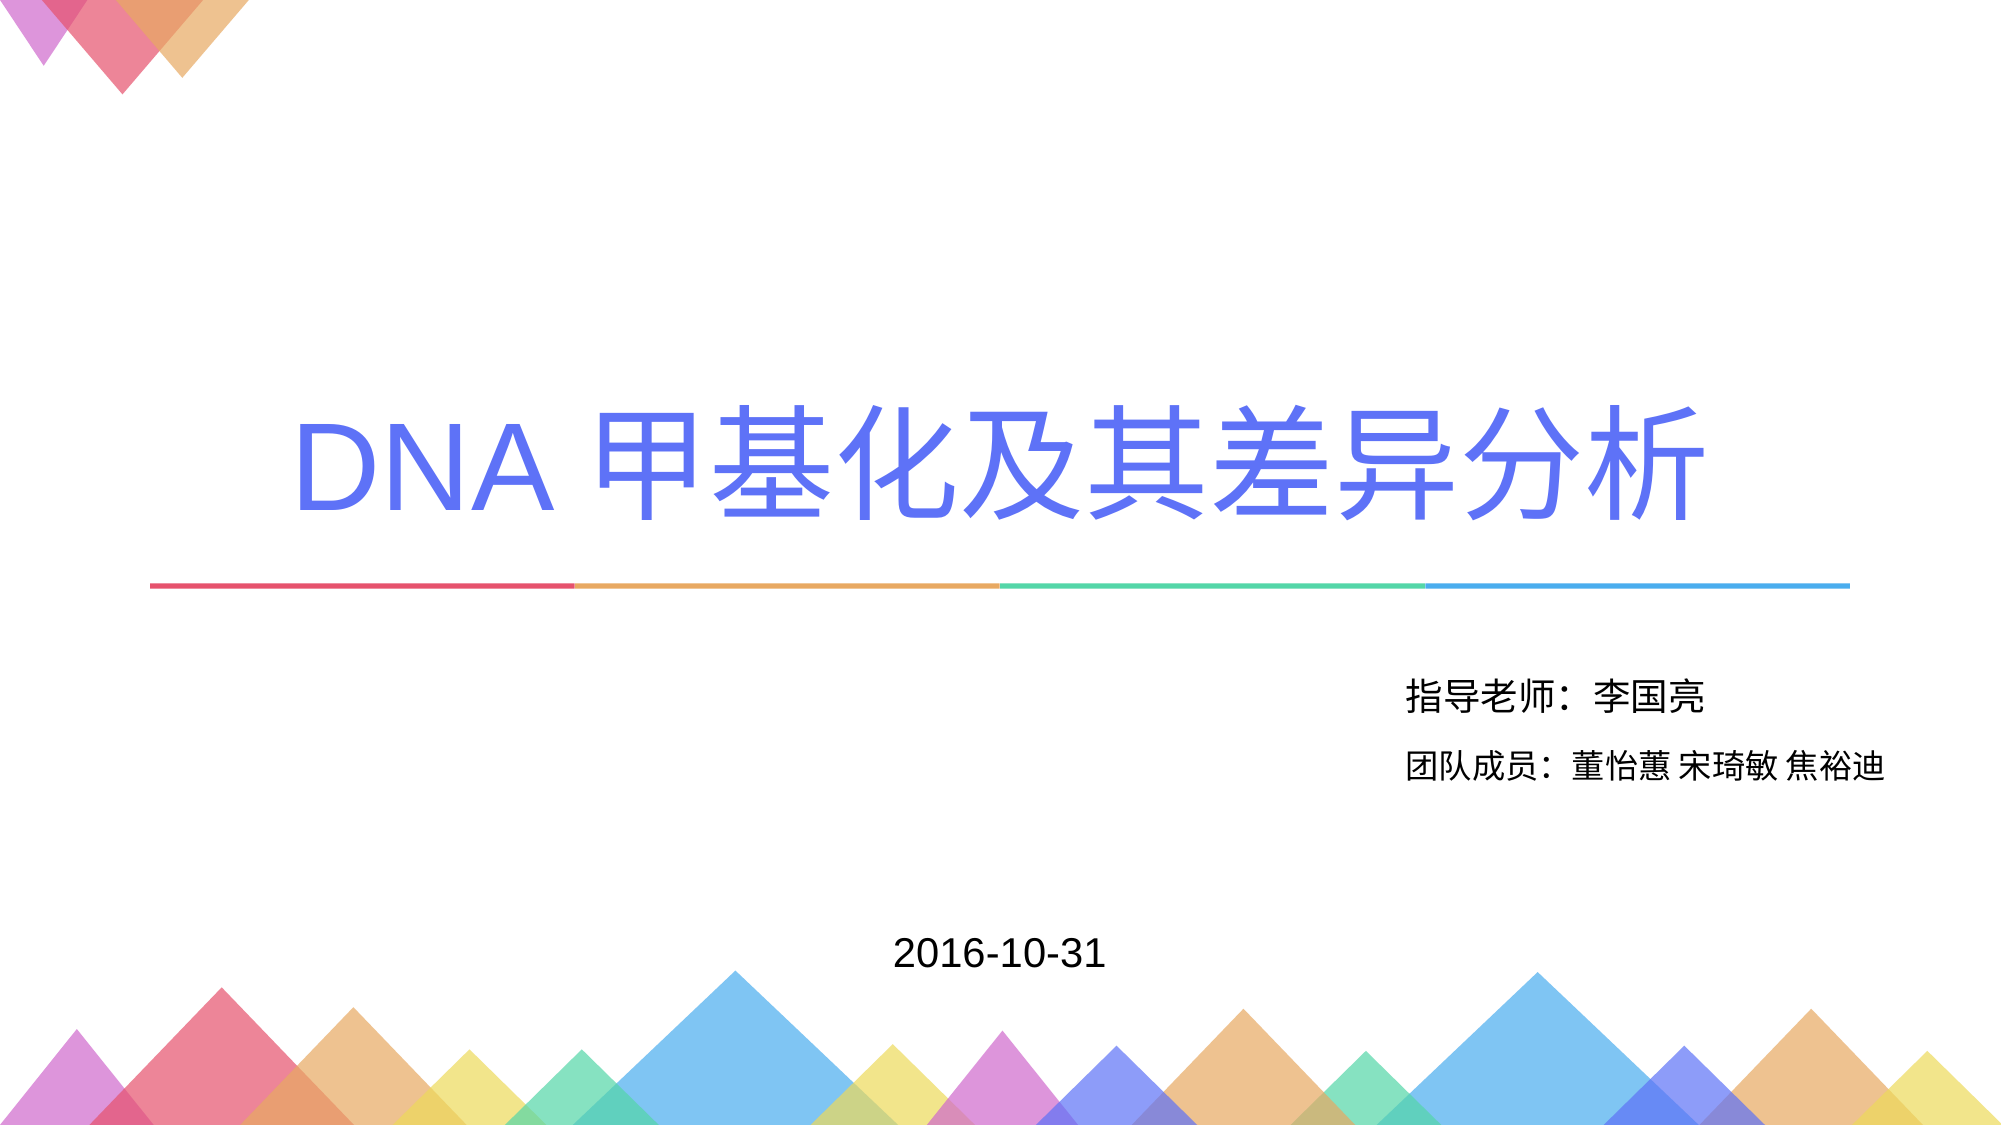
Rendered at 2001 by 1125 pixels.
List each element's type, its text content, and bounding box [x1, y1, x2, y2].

title DNA甲基化及其差异分析 [249, 206, 1750, 545]
subtitle 2016-10-31 [249, 924, 1750, 1039]
text_box 指导老师：李国亮 团队成员：董怡蕙 宋琦敏 焦裕迪 [1390, 673, 1970, 816]
